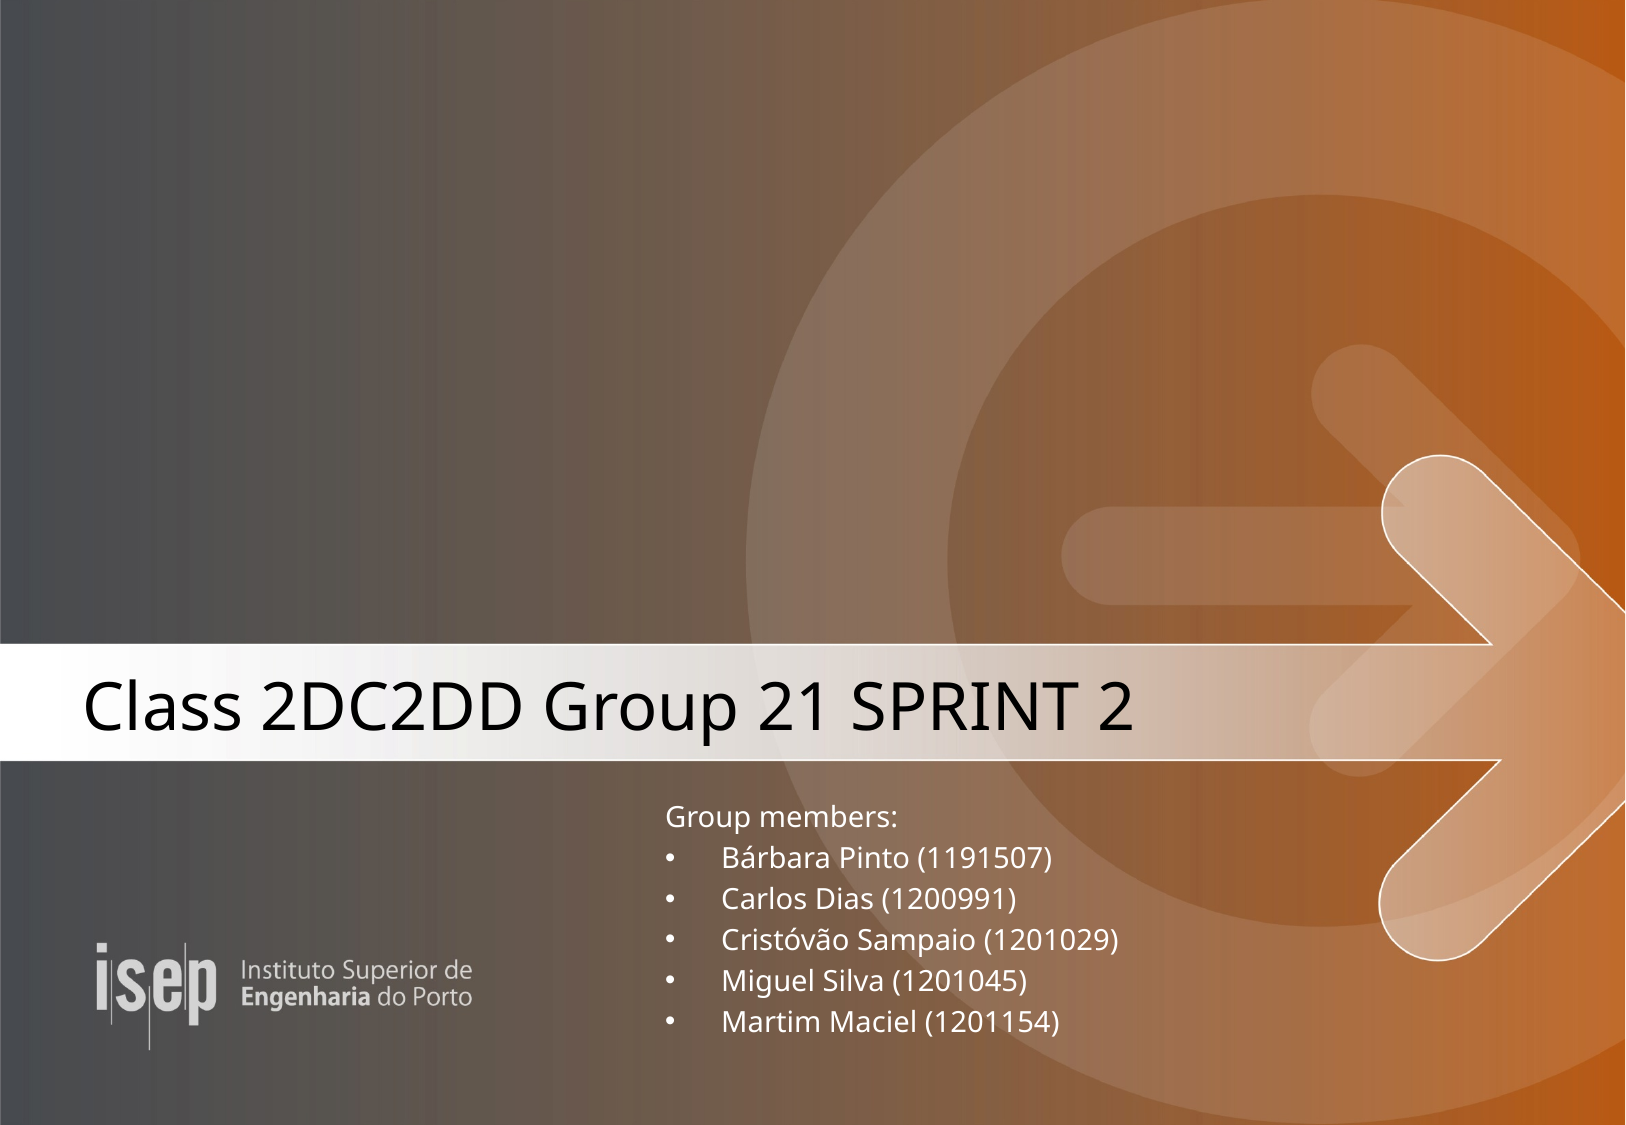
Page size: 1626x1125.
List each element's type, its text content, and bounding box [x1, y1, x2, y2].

title Class 2DC2DD Group 21 SPRINT 2 [67, 656, 1411, 751]
text_box Group members: Bárbara Pinto (1191507) Carlos Dias (1200991) Cristóvão Sampaio (1201029) Miguel Silva (1201045) Martim Maciel (1201154) [650, 791, 1522, 1046]
picture [0, 0, 1626, 1125]
